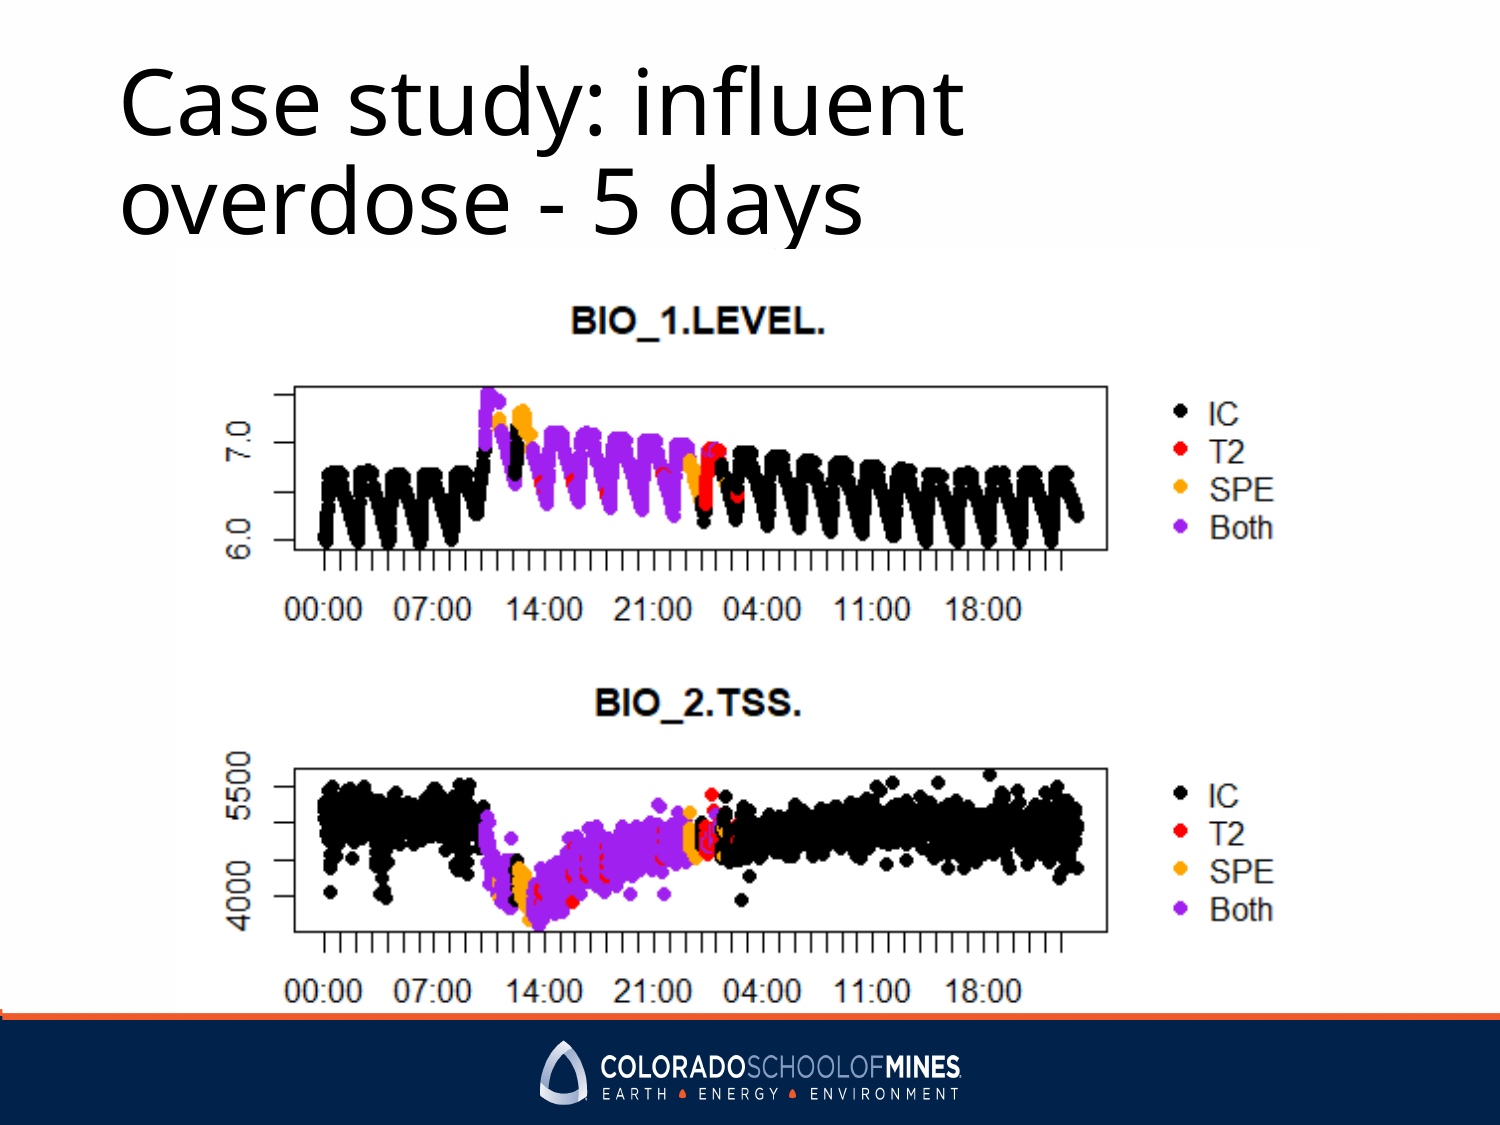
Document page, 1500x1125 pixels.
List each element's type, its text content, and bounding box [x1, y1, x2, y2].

picture [0, 0, 1500, 1125]
title Case study: influent overdose - 5 days [103, 59, 1397, 251]
